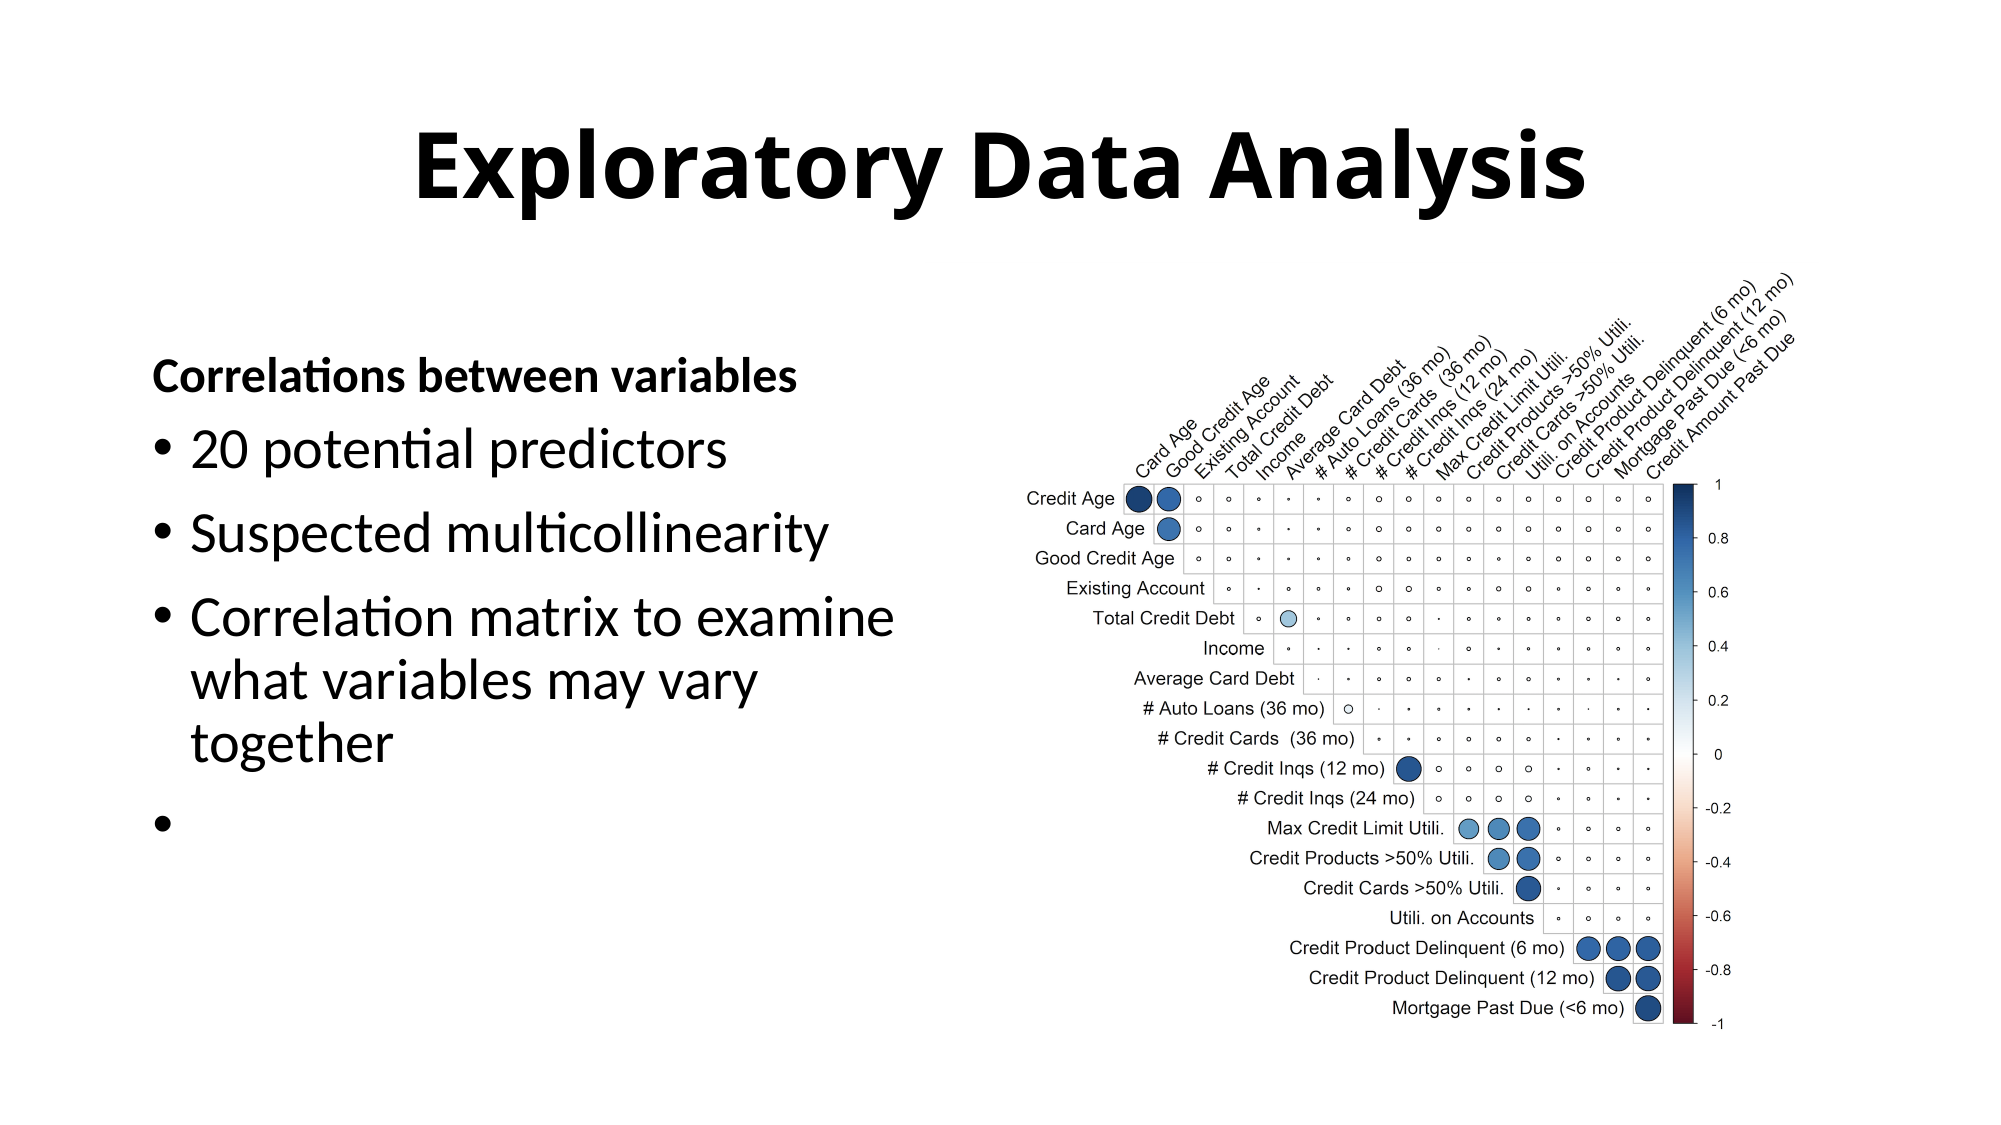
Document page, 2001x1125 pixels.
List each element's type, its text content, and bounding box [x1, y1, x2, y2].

list Correlations between variables [137, 275, 925, 410]
list 20 potential predictors Suspected multicollinearity Correlation matrix to examine what variables may vary together [137, 410, 925, 1016]
picture [925, 262, 1819, 1048]
title Exploratory Data Analysis [137, 59, 1863, 278]
